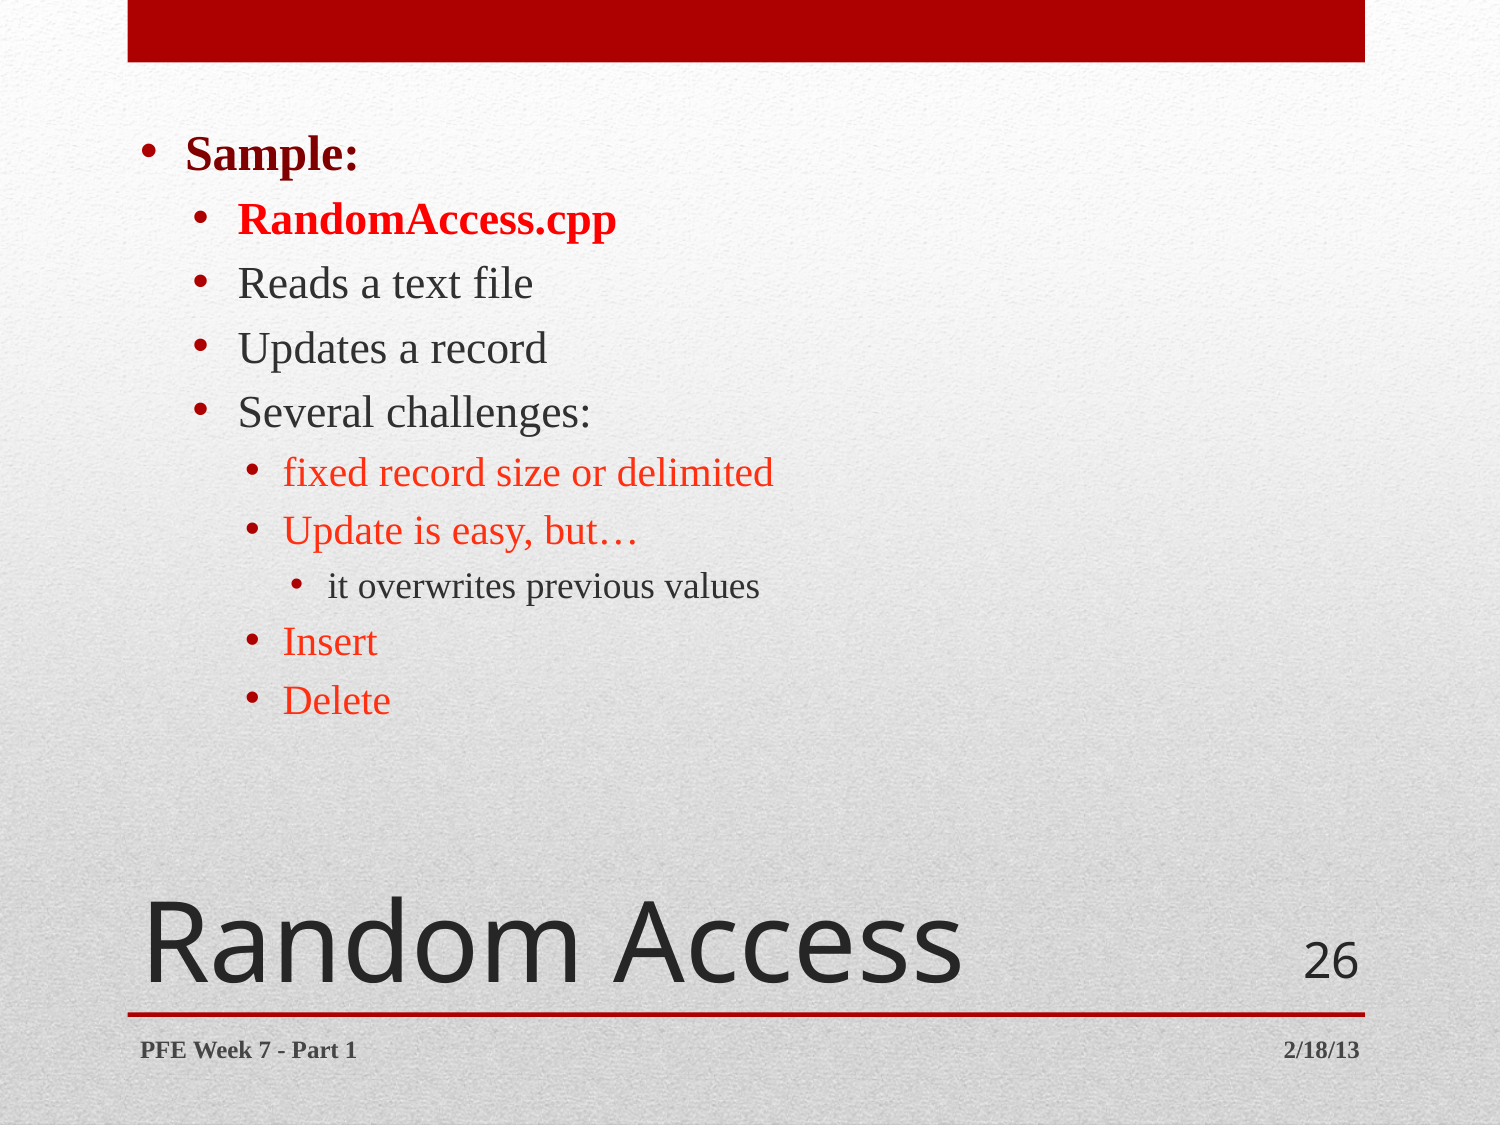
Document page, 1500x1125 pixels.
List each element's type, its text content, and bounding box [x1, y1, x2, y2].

footer PFE Week 7 - Part 1 [125, 1018, 925, 1079]
slide_number 26 [1250, 933, 1375, 993]
title Random Access [125, 750, 1238, 1013]
list Sample: RandomAccess.cpp Reads a text file Updates a record Several challenges: fixed record size or delimited Update is easy, but… it overwrites previous values Insert Delete [125, 112, 1363, 750]
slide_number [1025, 1018, 1375, 1079]
